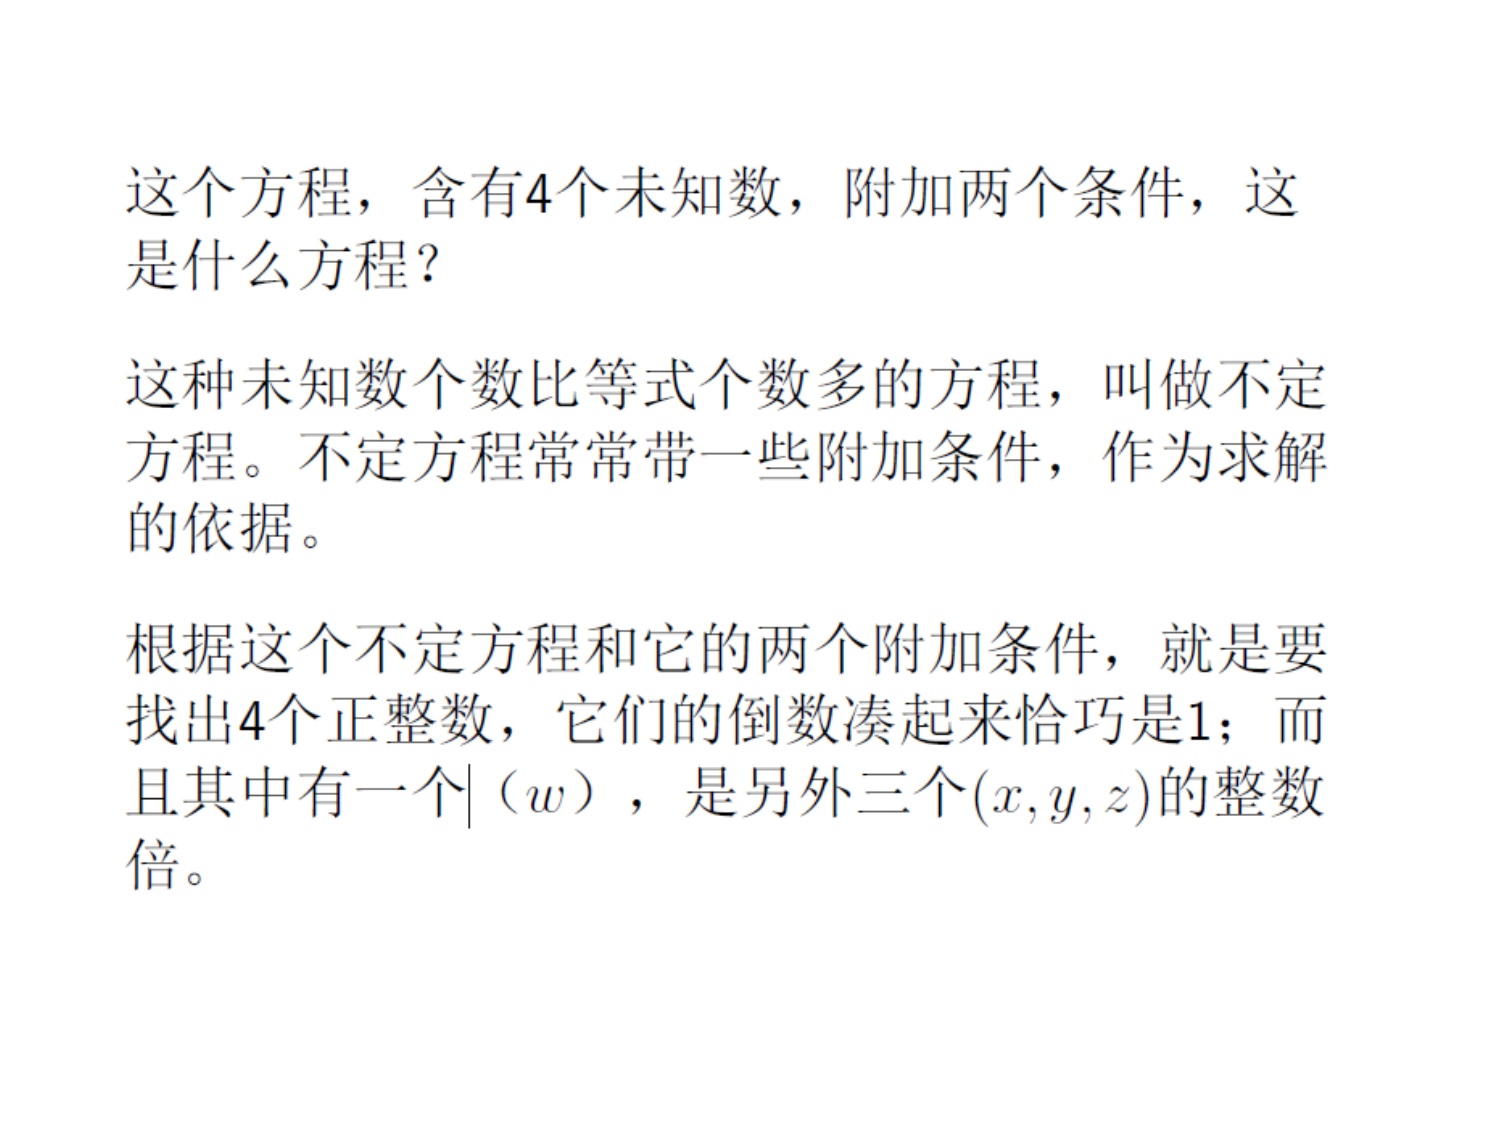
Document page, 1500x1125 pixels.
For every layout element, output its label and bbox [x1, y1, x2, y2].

list [29, 63, 1456, 982]
